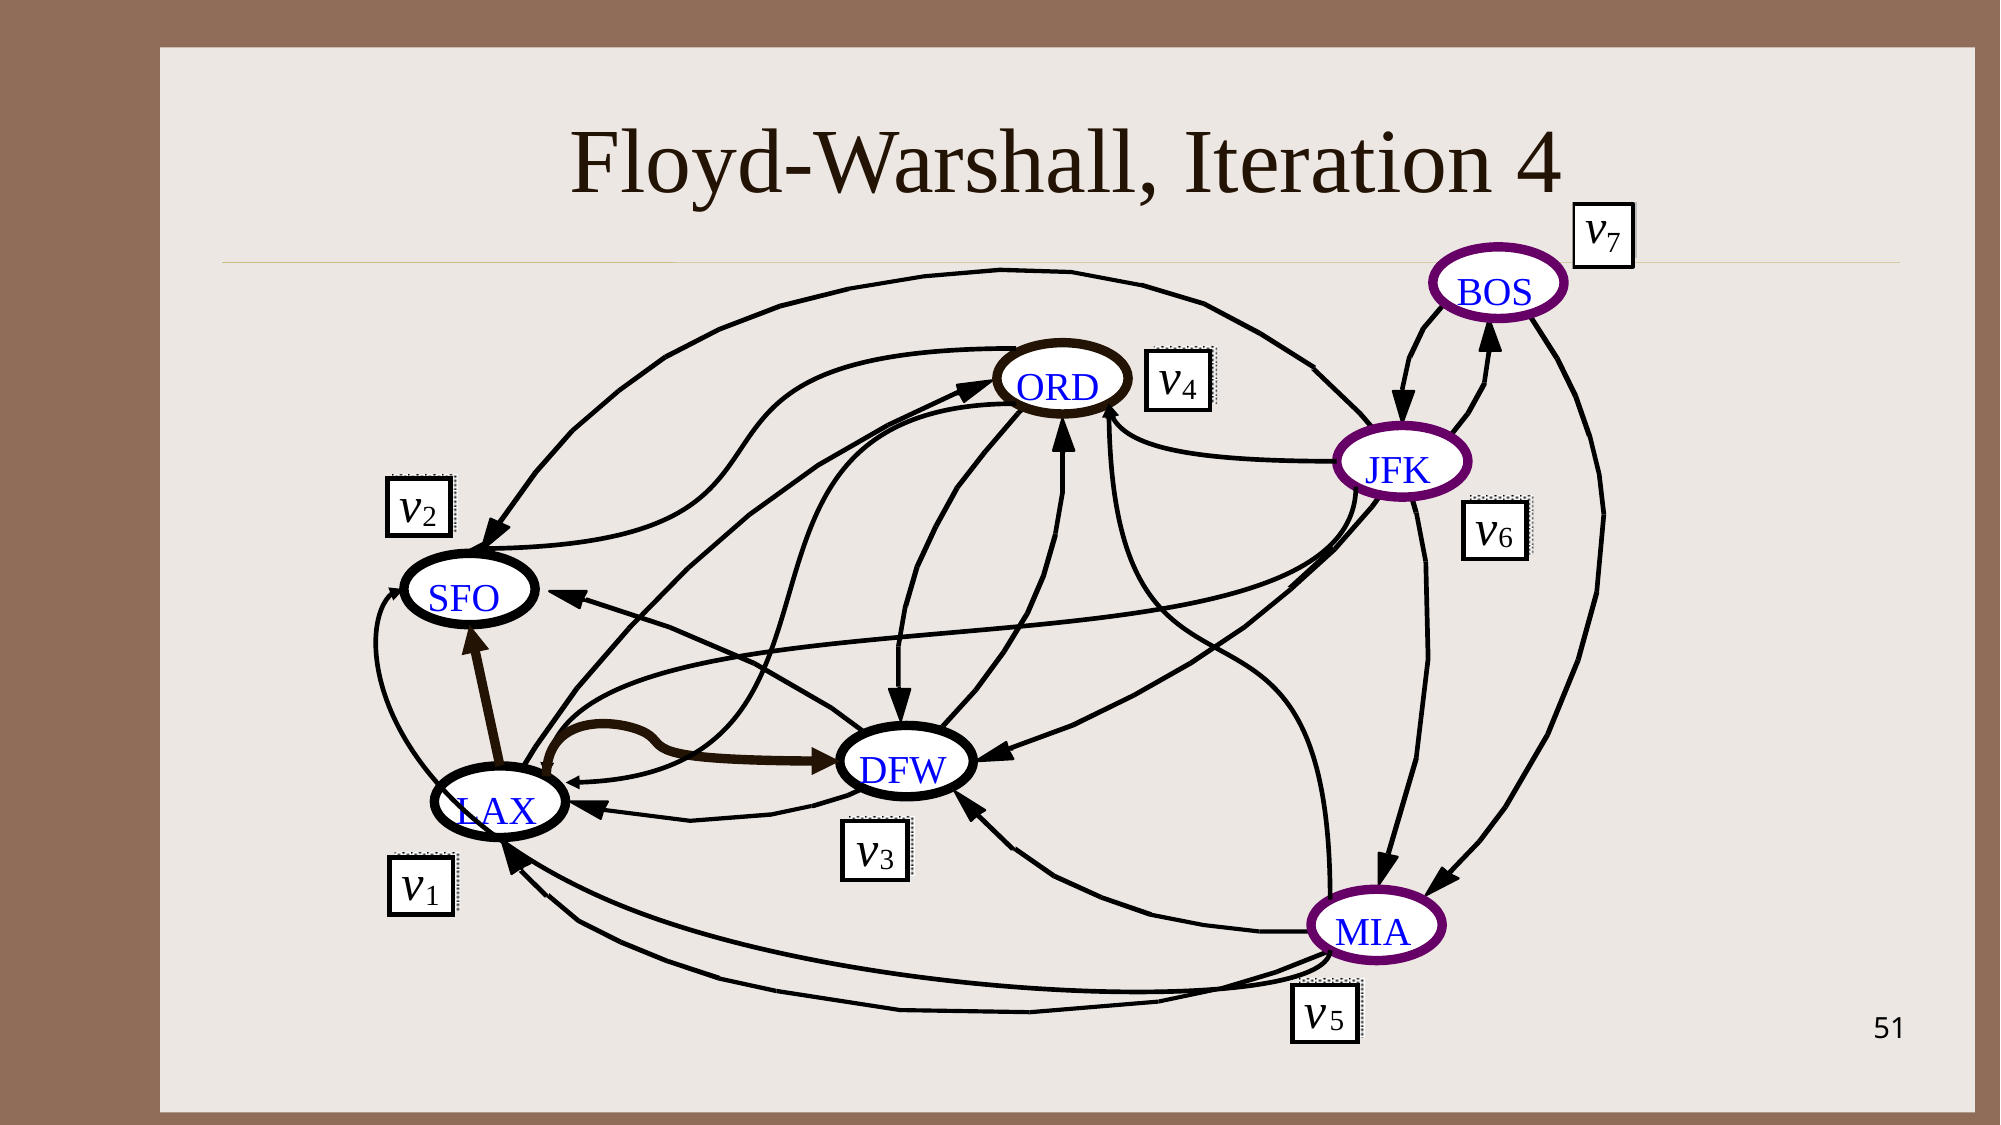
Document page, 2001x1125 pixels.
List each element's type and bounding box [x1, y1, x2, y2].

text_box [469, 629, 501, 762]
text_box [446, 174, 1607, 1125]
text_box [403, 552, 536, 626]
text_box [387, 472, 458, 536]
picture [1572, 199, 1642, 269]
slide_number [1505, 1001, 1922, 1077]
text_box [434, 785, 501, 838]
text_box [1292, 978, 1365, 1042]
text_box [389, 850, 461, 915]
title [233, 62, 1900, 250]
